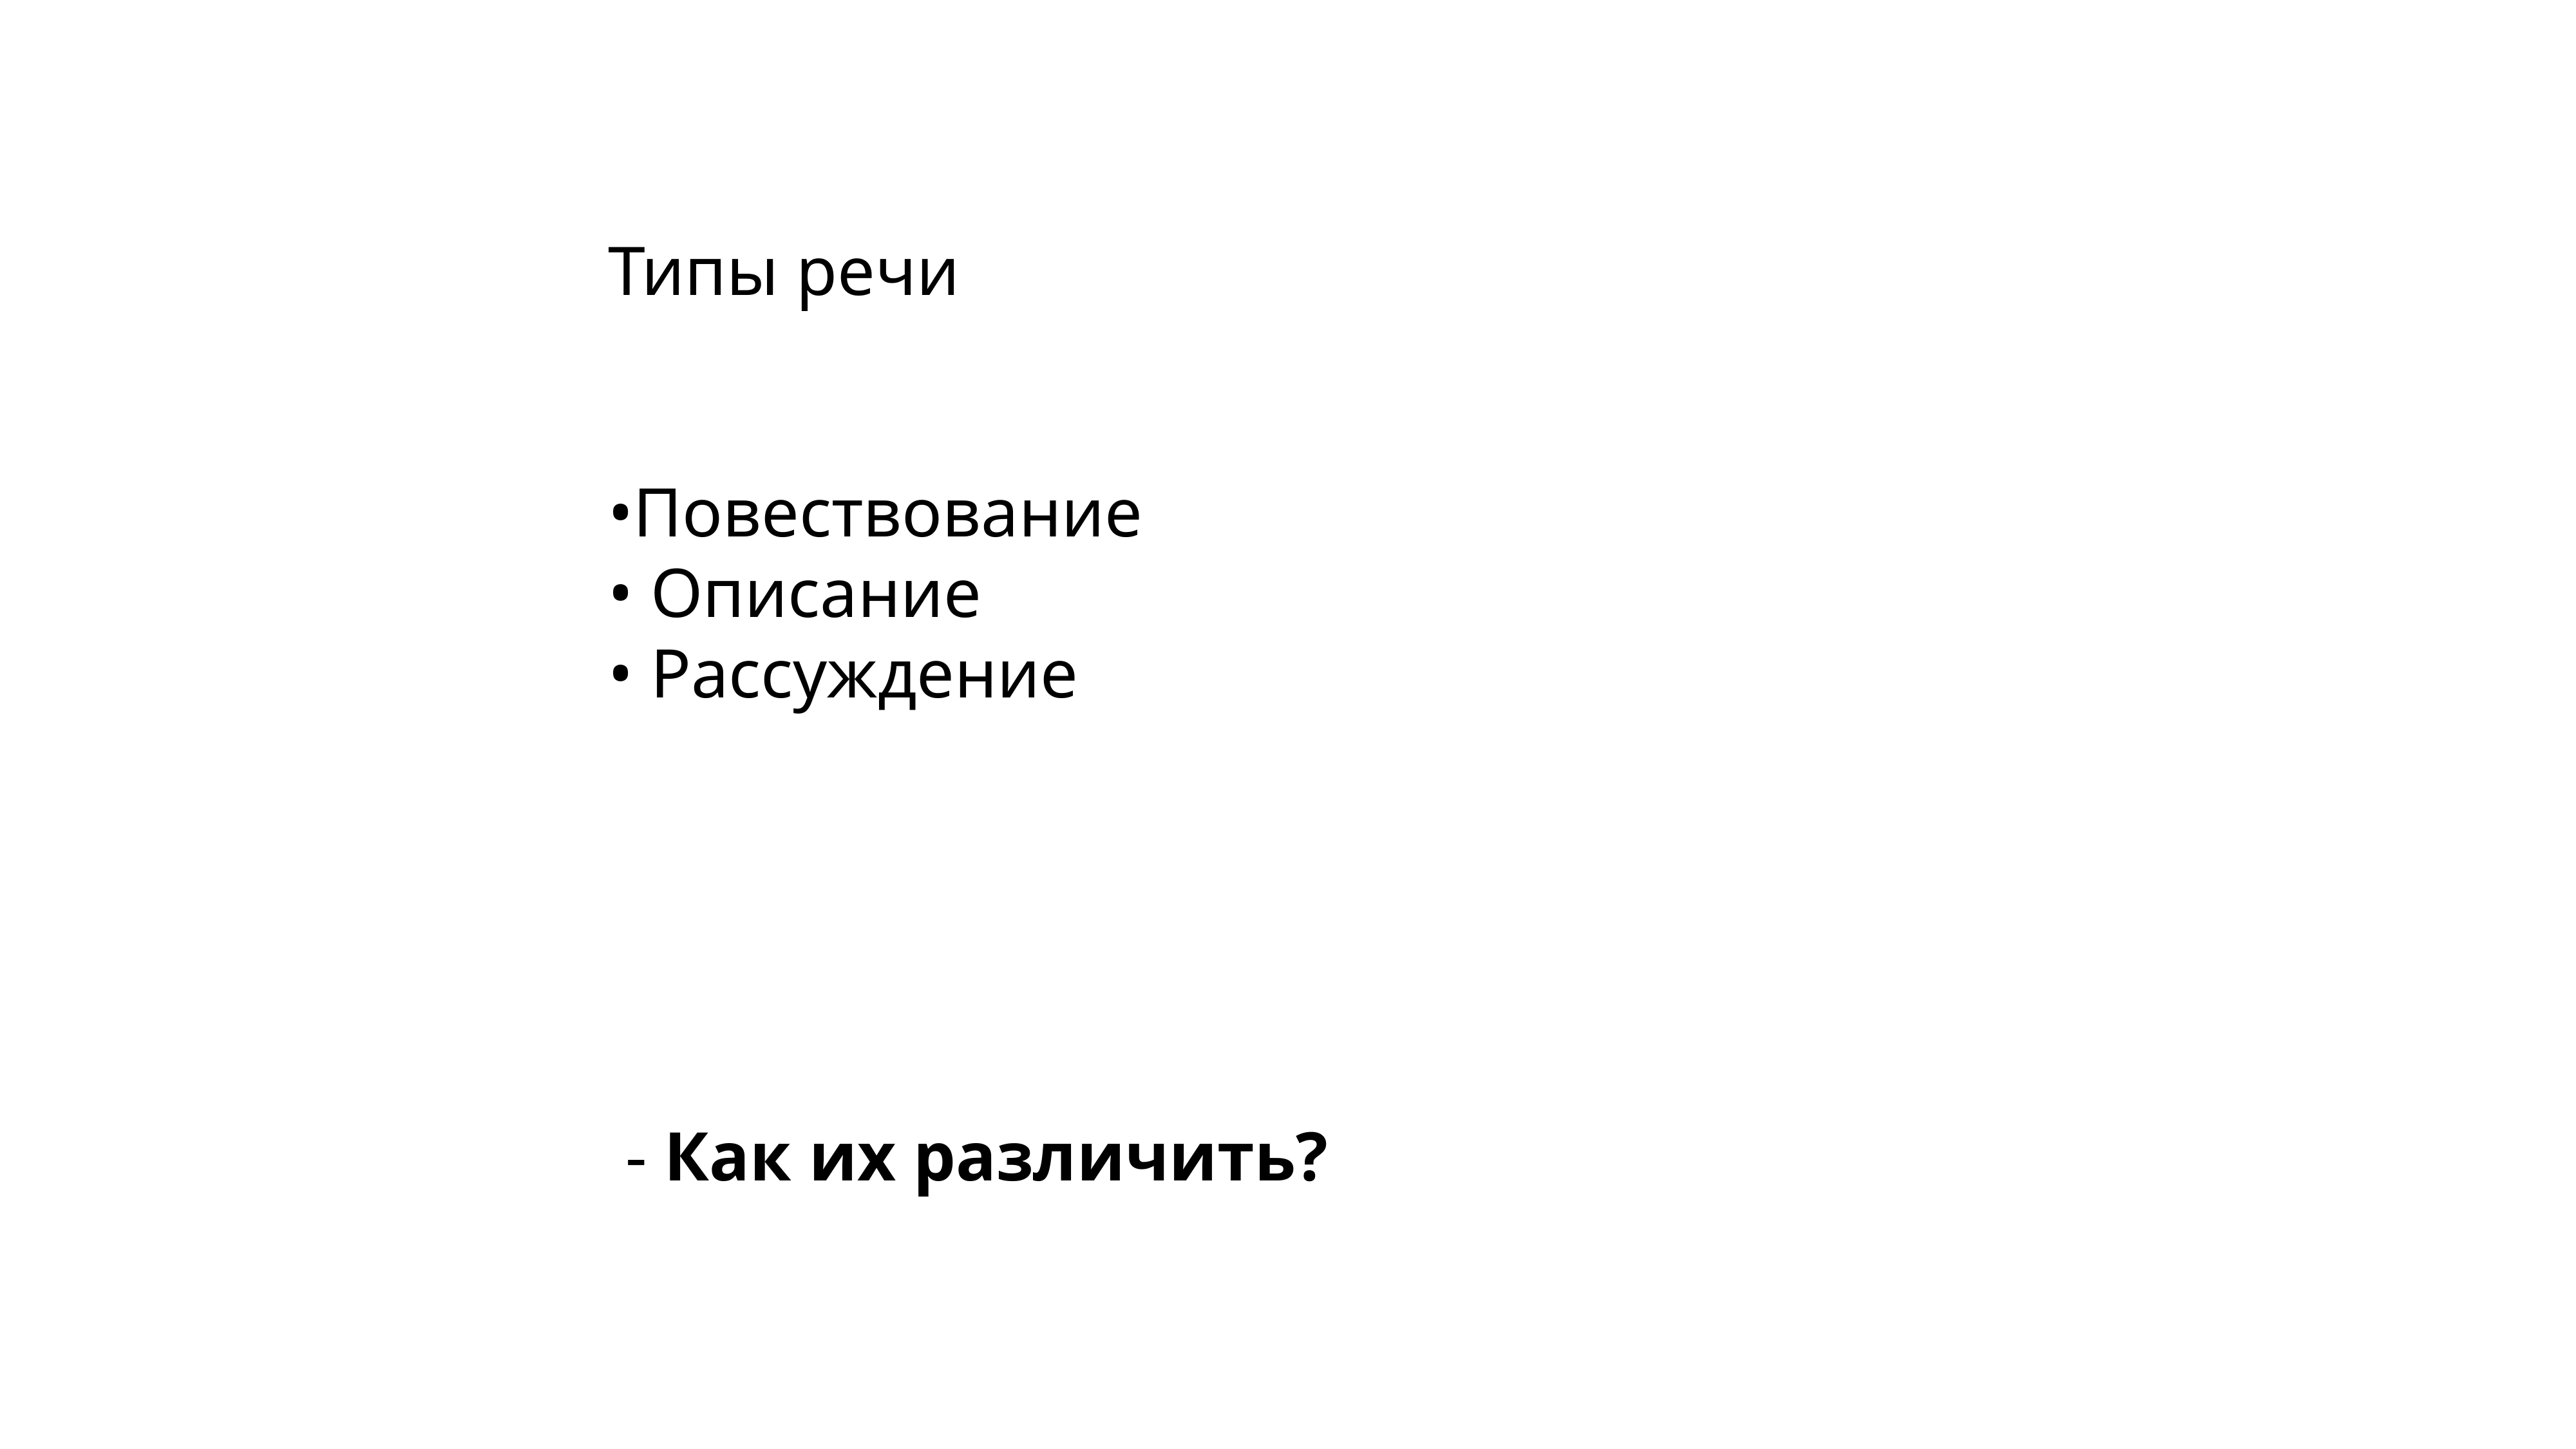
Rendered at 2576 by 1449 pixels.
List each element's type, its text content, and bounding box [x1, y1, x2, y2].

text_box Типы речи •Повествование • Описание • Рассуждение - Как их различить? [600, 221, 2110, 1202]
